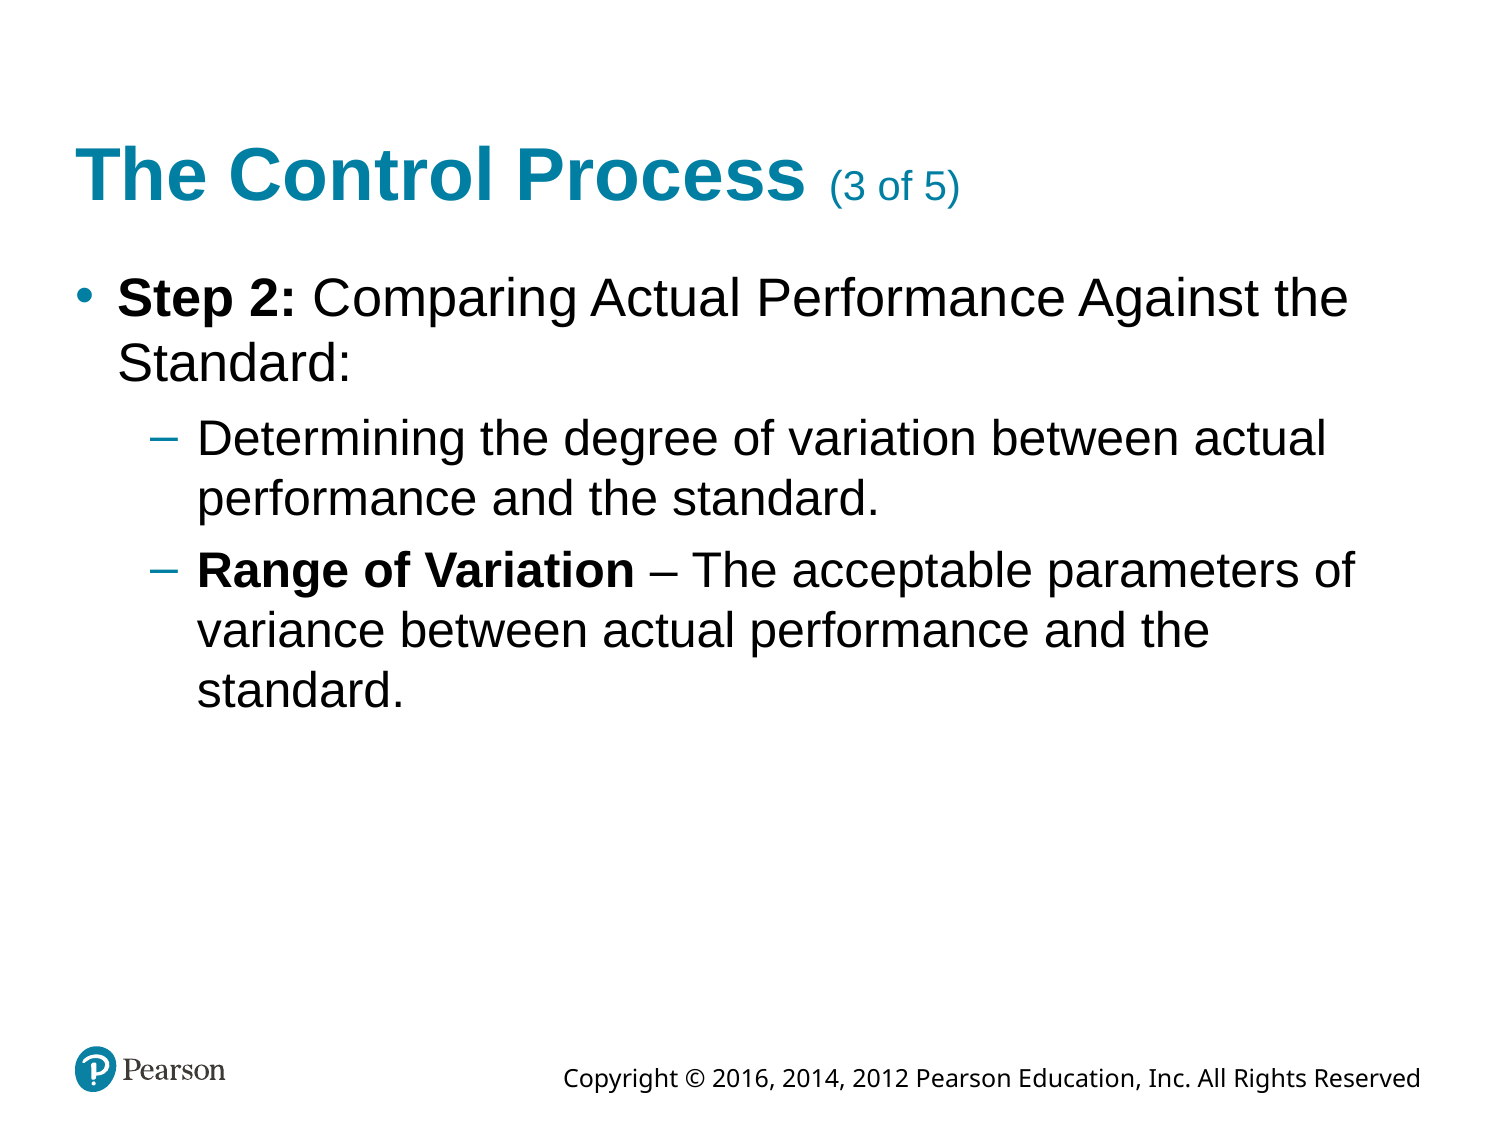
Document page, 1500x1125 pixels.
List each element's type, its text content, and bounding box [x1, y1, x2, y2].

title The Control Process (3 of 5) [75, 35, 1425, 216]
list Step 2: Comparing Actual Performance Against the Standard: Determining the degree of variation between actual performance and the standard. Range of Variation – The acceptable parameters of variance between actual performance and the standard. [75, 262, 1425, 1005]
